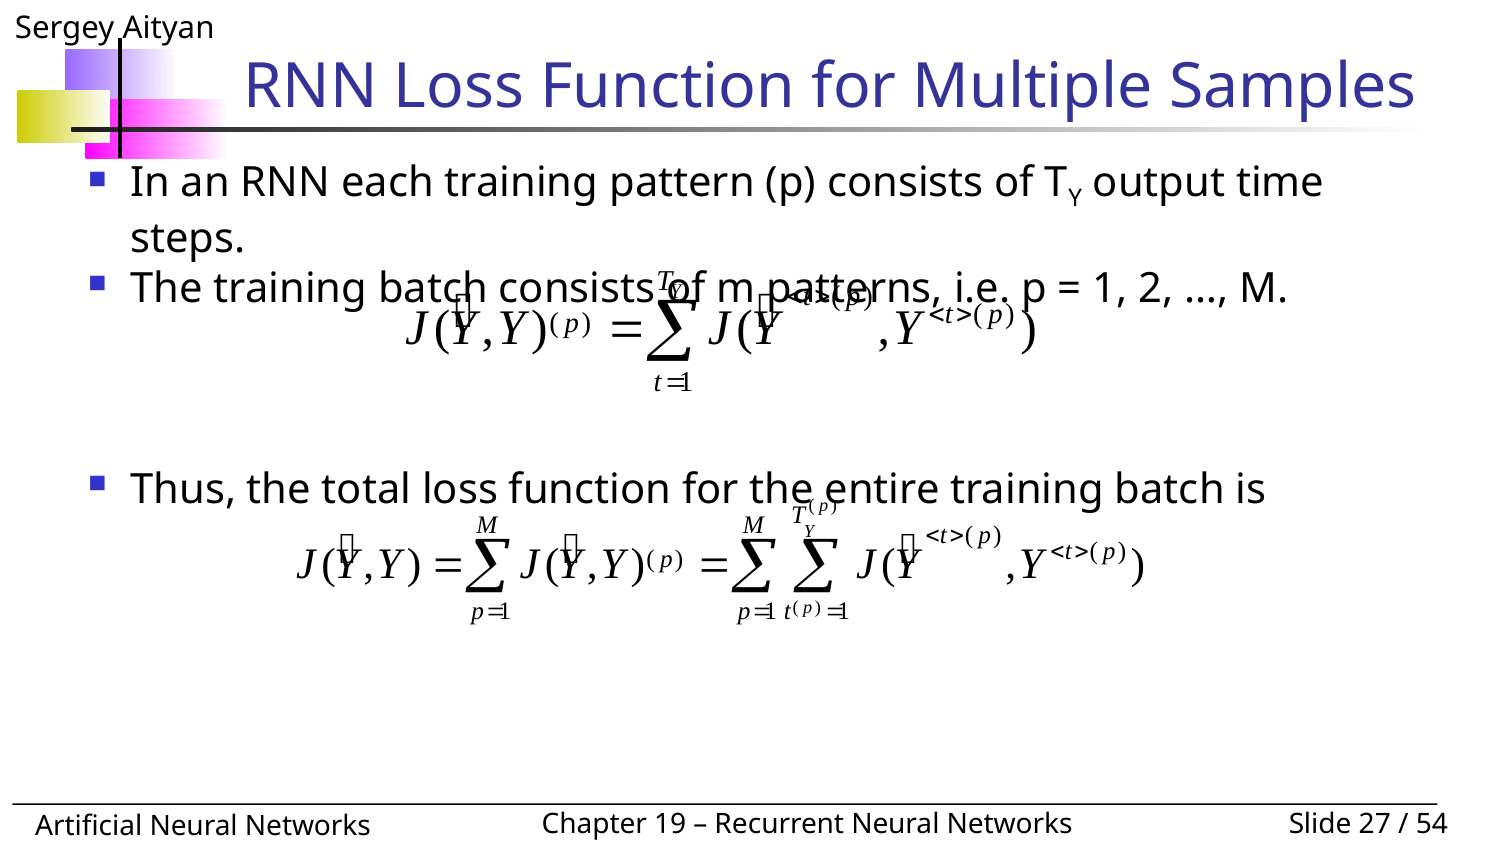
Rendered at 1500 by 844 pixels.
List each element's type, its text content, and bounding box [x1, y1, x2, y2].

list In an RNN each training pattern (p) consists of TY output time steps. The training batch consists of m patterns, i.e. p = 1, 2, …, M. Thus, the total loss function for the entire training batch is [73, 146, 1427, 464]
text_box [395, 257, 1045, 404]
title RNN Loss Function for Multiple Samples [228, 46, 1463, 128]
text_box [287, 486, 1153, 633]
